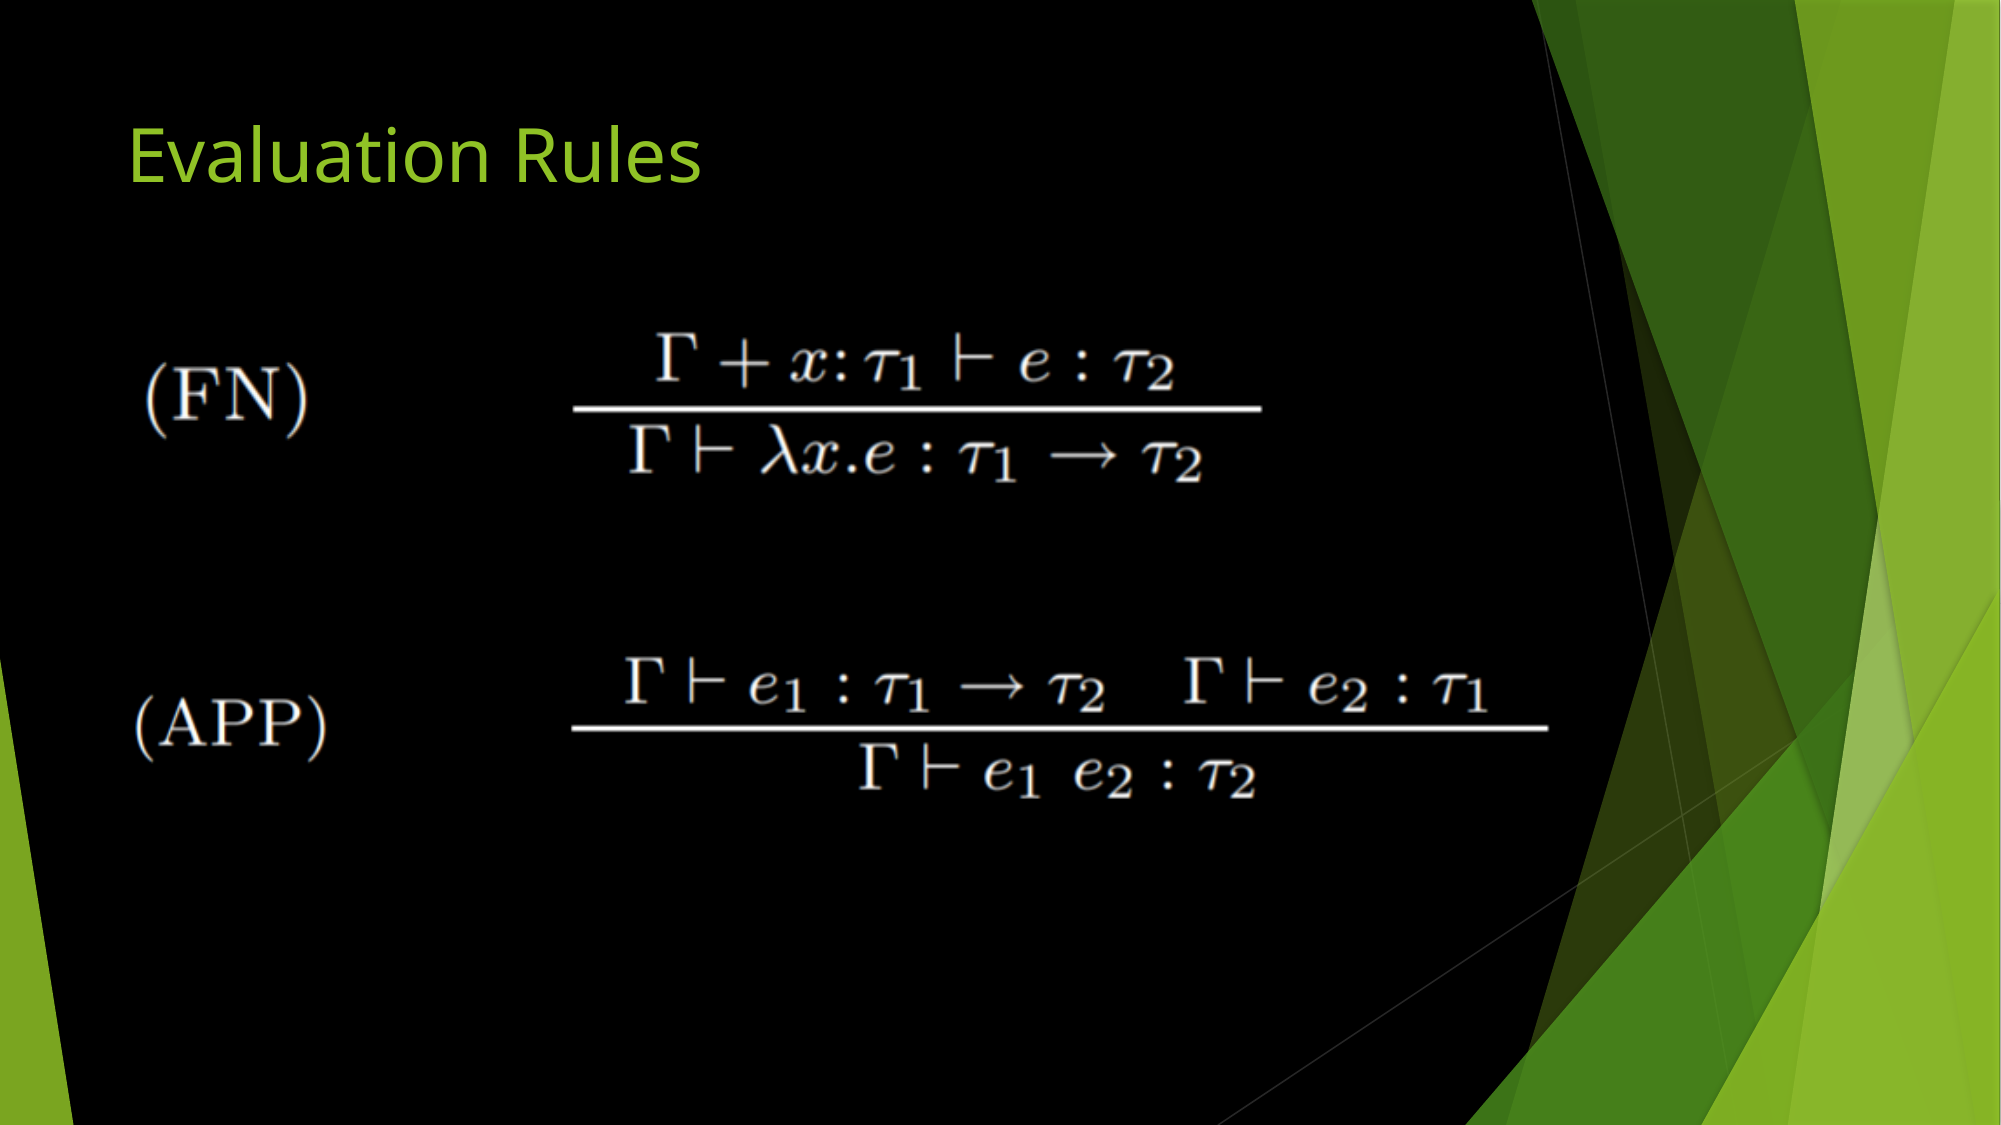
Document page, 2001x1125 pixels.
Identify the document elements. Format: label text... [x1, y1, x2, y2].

picture [100, 299, 381, 508]
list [100, 633, 1587, 813]
title Evaluation Rules [111, 99, 1522, 317]
picture [505, 316, 1295, 508]
